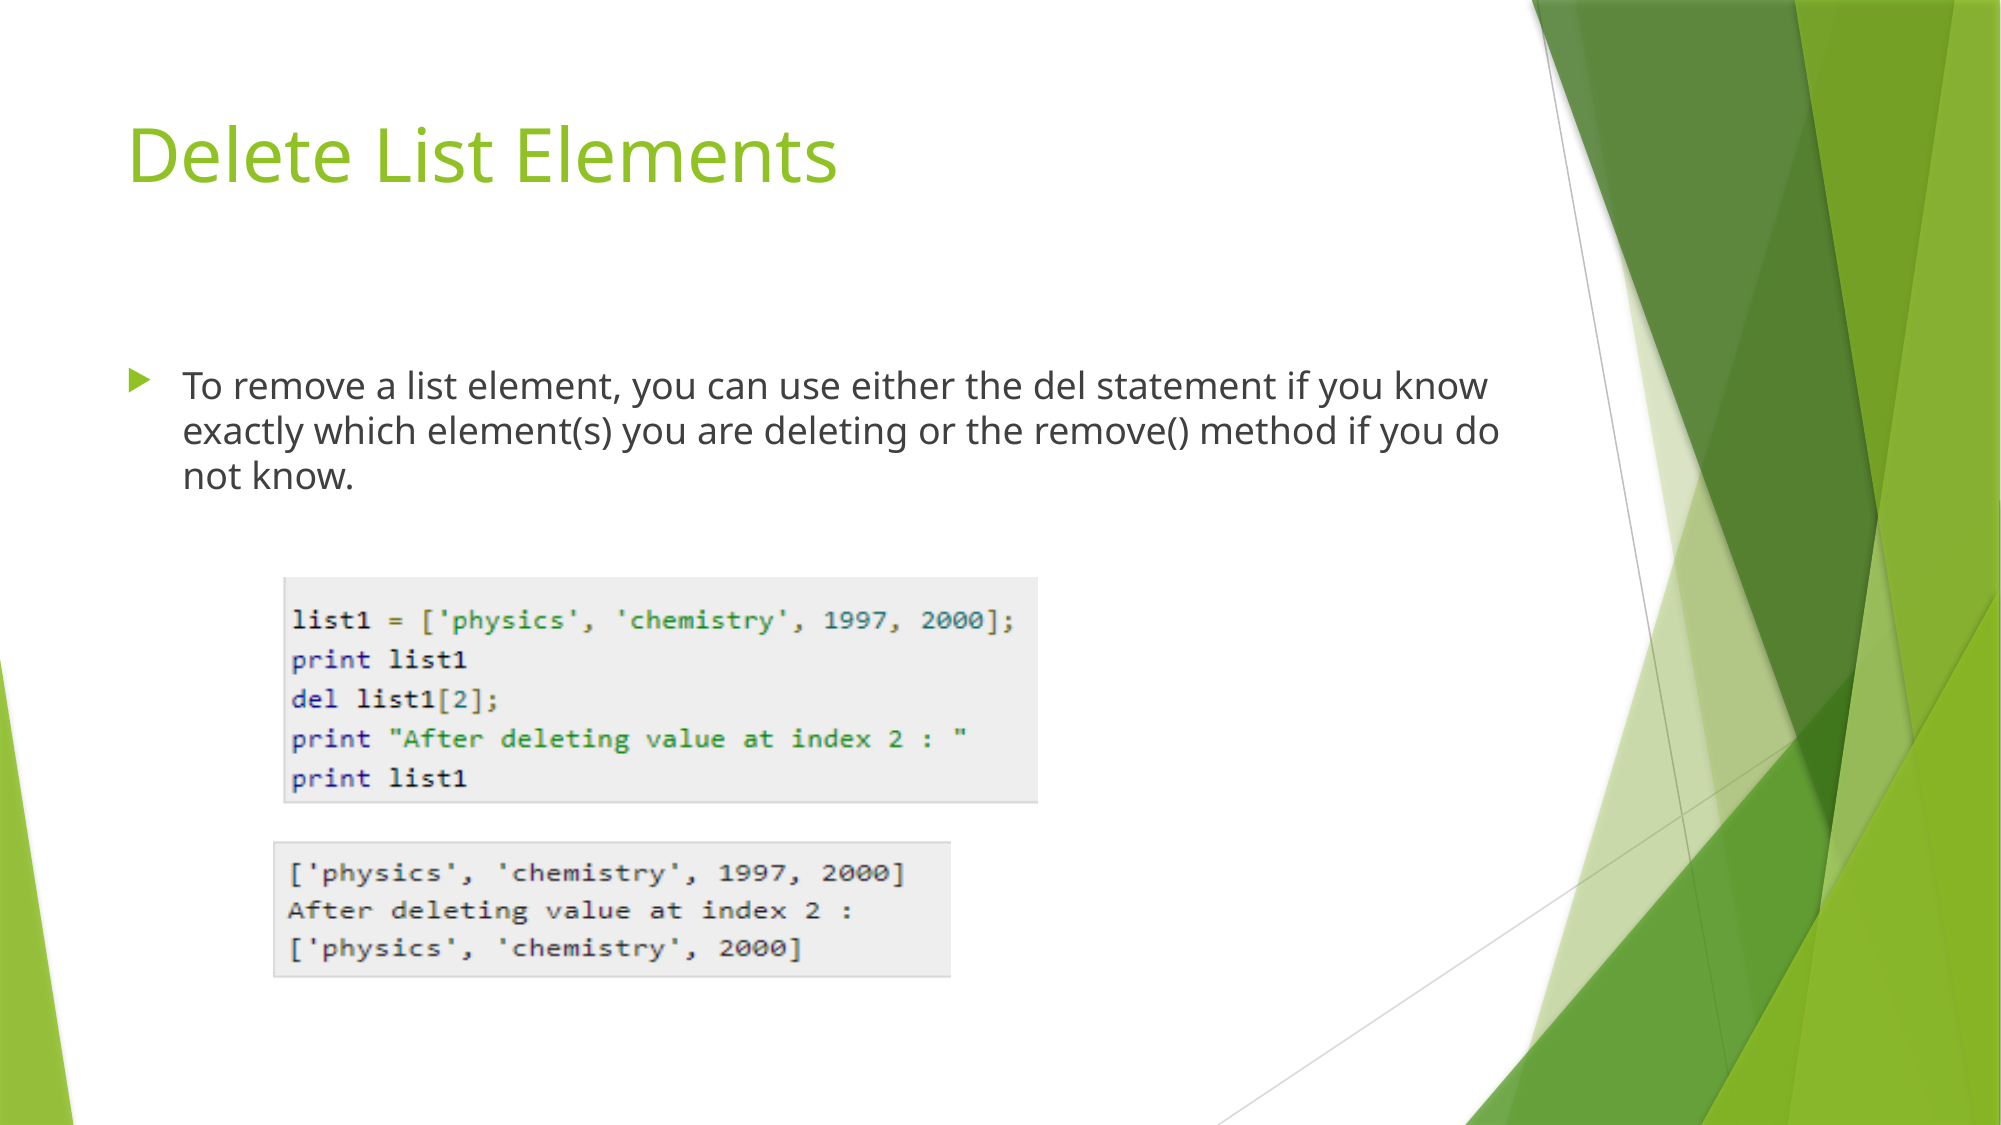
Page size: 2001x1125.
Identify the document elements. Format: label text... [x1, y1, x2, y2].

title Delete List Elements [111, 99, 1522, 317]
picture [273, 576, 1038, 995]
list To remove a list element, you can use either the del statement if you know exactly which element(s) you are deleting or the remove() method if you do not know. [111, 354, 1522, 992]
